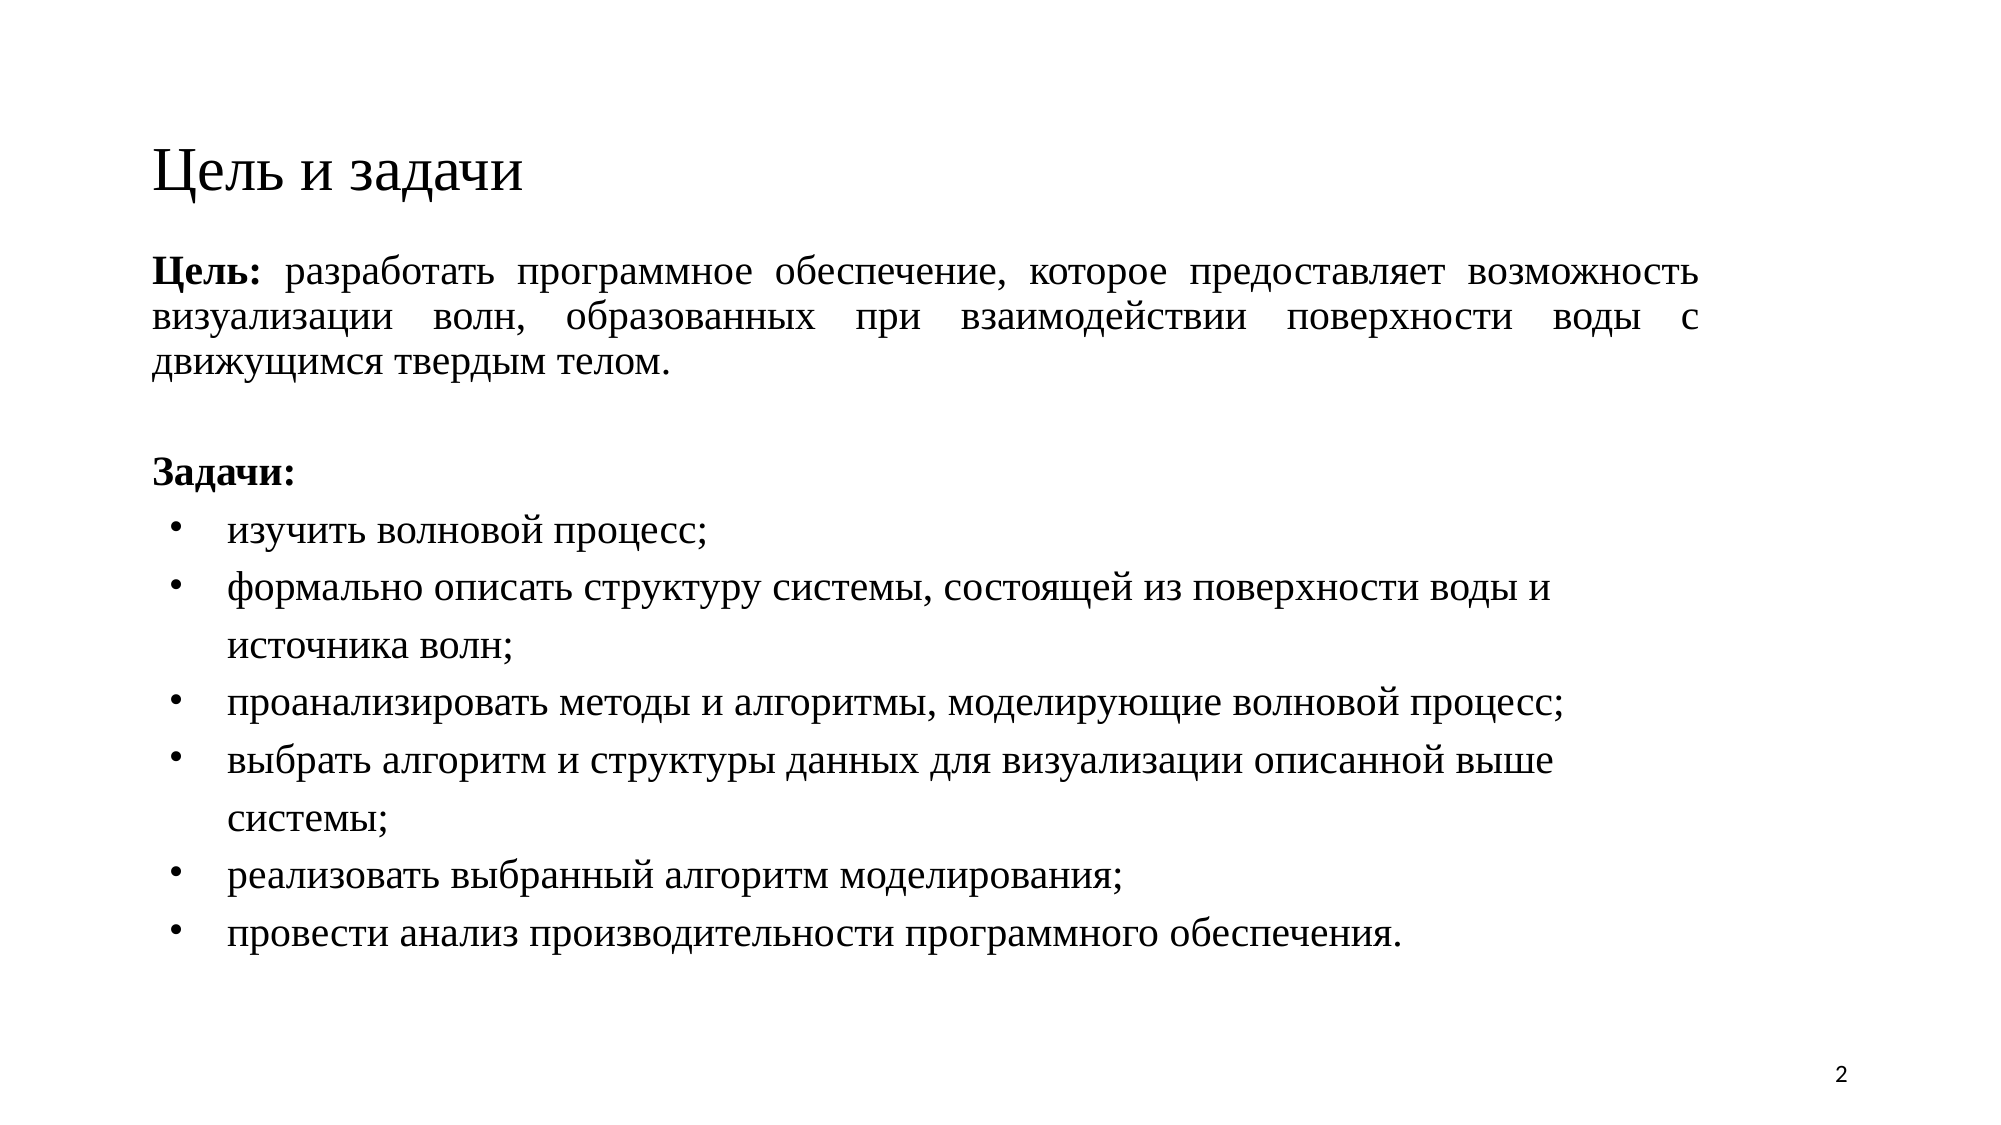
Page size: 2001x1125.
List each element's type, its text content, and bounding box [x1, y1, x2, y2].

text_box Цель и задачи [137, 62, 1863, 280]
text_box 2 [1412, 1042, 1863, 1103]
text_box Цель: разработать программное обеспечение, которое предоставляет возможность визуализации волн, образованных при взаимодействии поверхности воды с движущимся твердым телом. Задачи: изучить волновой процесс; формально описать структуру системы, состоящей из поверхности воды и источника волн; проанализировать методы и алгоритмы, моделирующие волновой процесс; выбрать алгоритм и структуры данных для визуализации описанной выше системы; реализовать выбранный алгоритм моделирования; провести анализ производительности программного обеспечения. [137, 240, 1715, 930]
